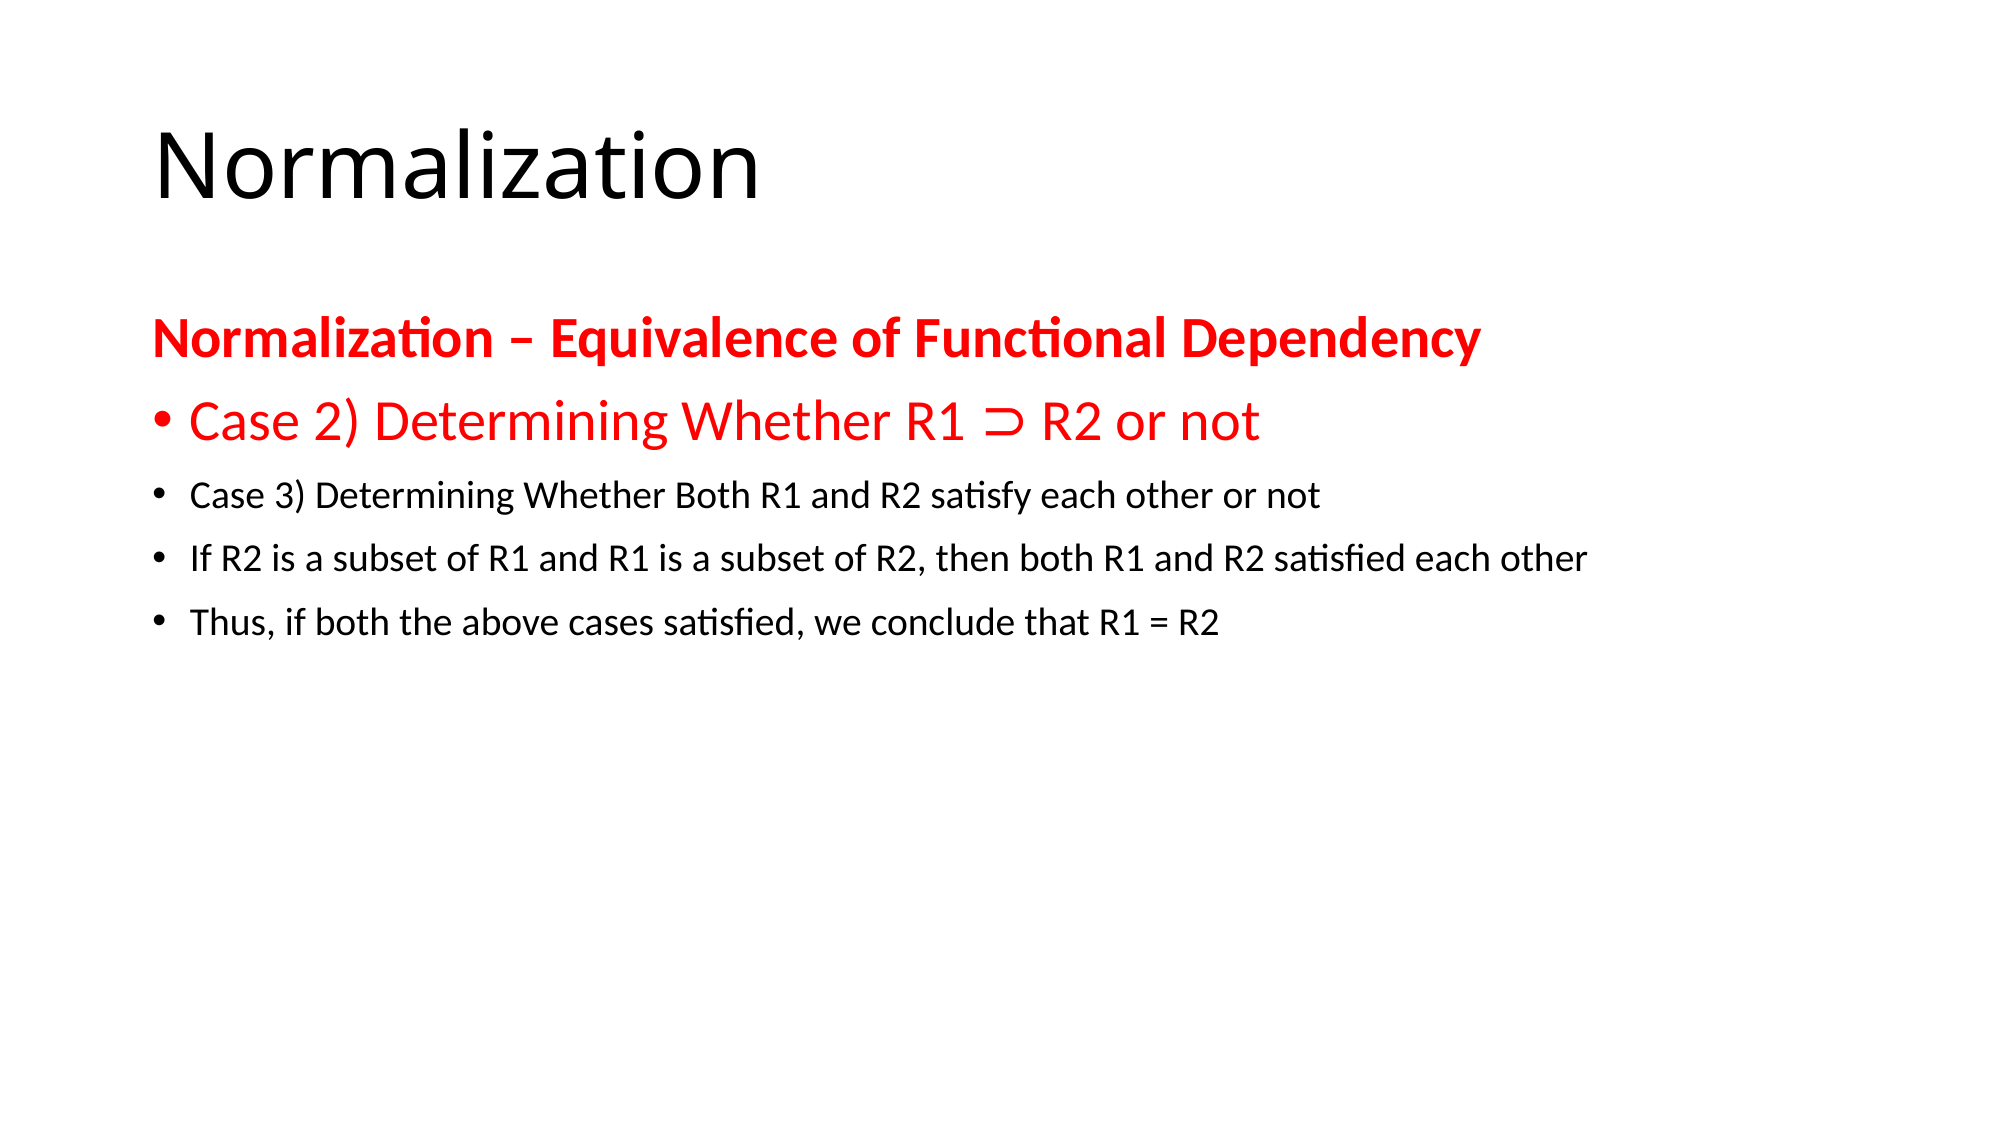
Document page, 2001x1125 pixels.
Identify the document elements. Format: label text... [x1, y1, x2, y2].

list Normalization – Equivalence of Functional Dependency Case 2) Determining Whether R1 ⊃ R2 or not Case 3) Determining Whether Both R1 and R2 satisfy each other or not If R2 is a subset of R1 and R1 is a subset of R2, then both R1 and R2 satisfied each other Thus, if both the above cases satisfied, we conclude that R1 = R2 [137, 299, 1927, 1010]
title Normalization [137, 59, 1863, 278]
